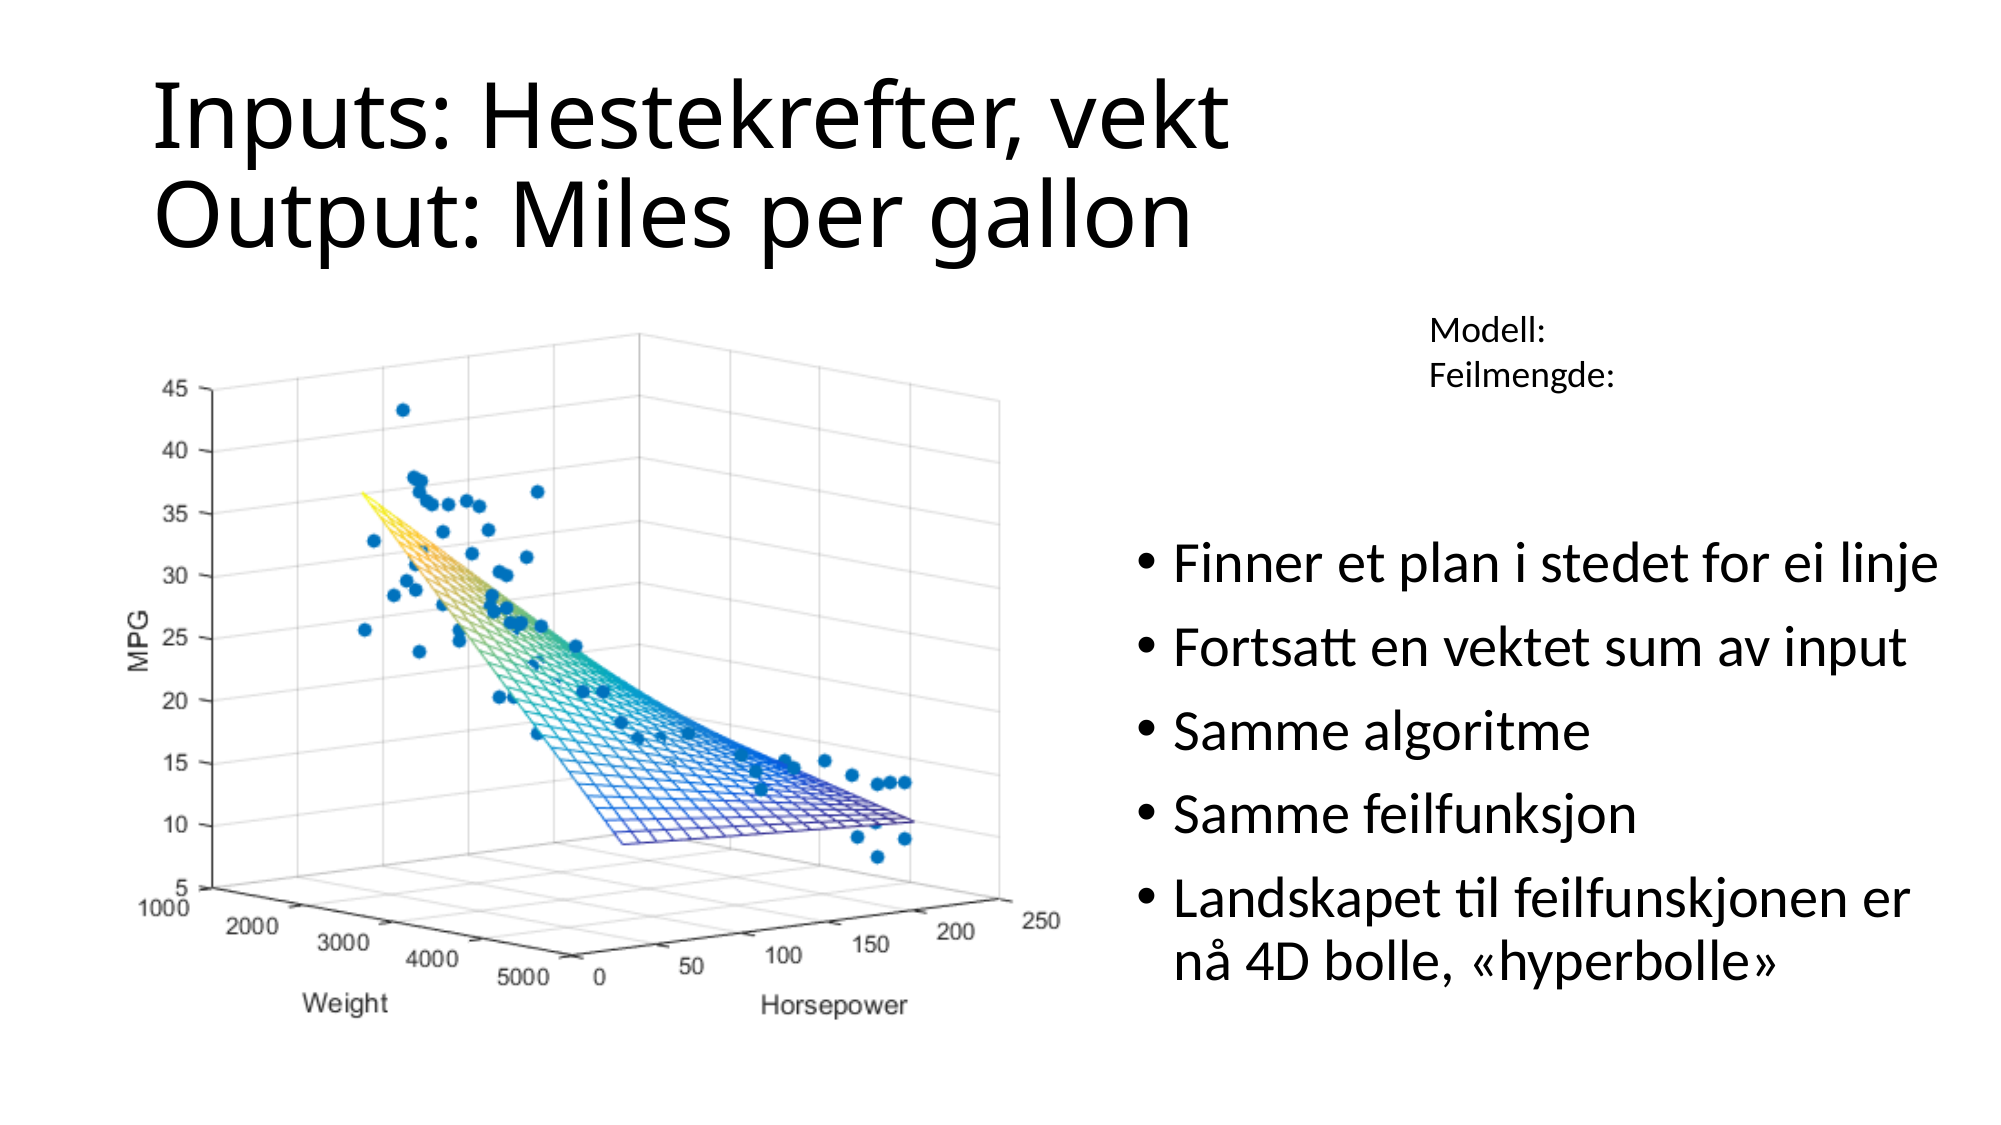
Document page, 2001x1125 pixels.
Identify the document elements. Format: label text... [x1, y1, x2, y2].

picture [79, 277, 1097, 1040]
title Inputs: Hestekrefter, vekt Output: Miles per gallon [137, 59, 1863, 278]
list Finner et plan i stedet for ei linje Fortsatt en vektet sum av input Samme algoritme Samme feilfunksjon Landskapet til feilfunskjonen er nå 4D bolle, «hyperbolle» [1121, 525, 1966, 1014]
